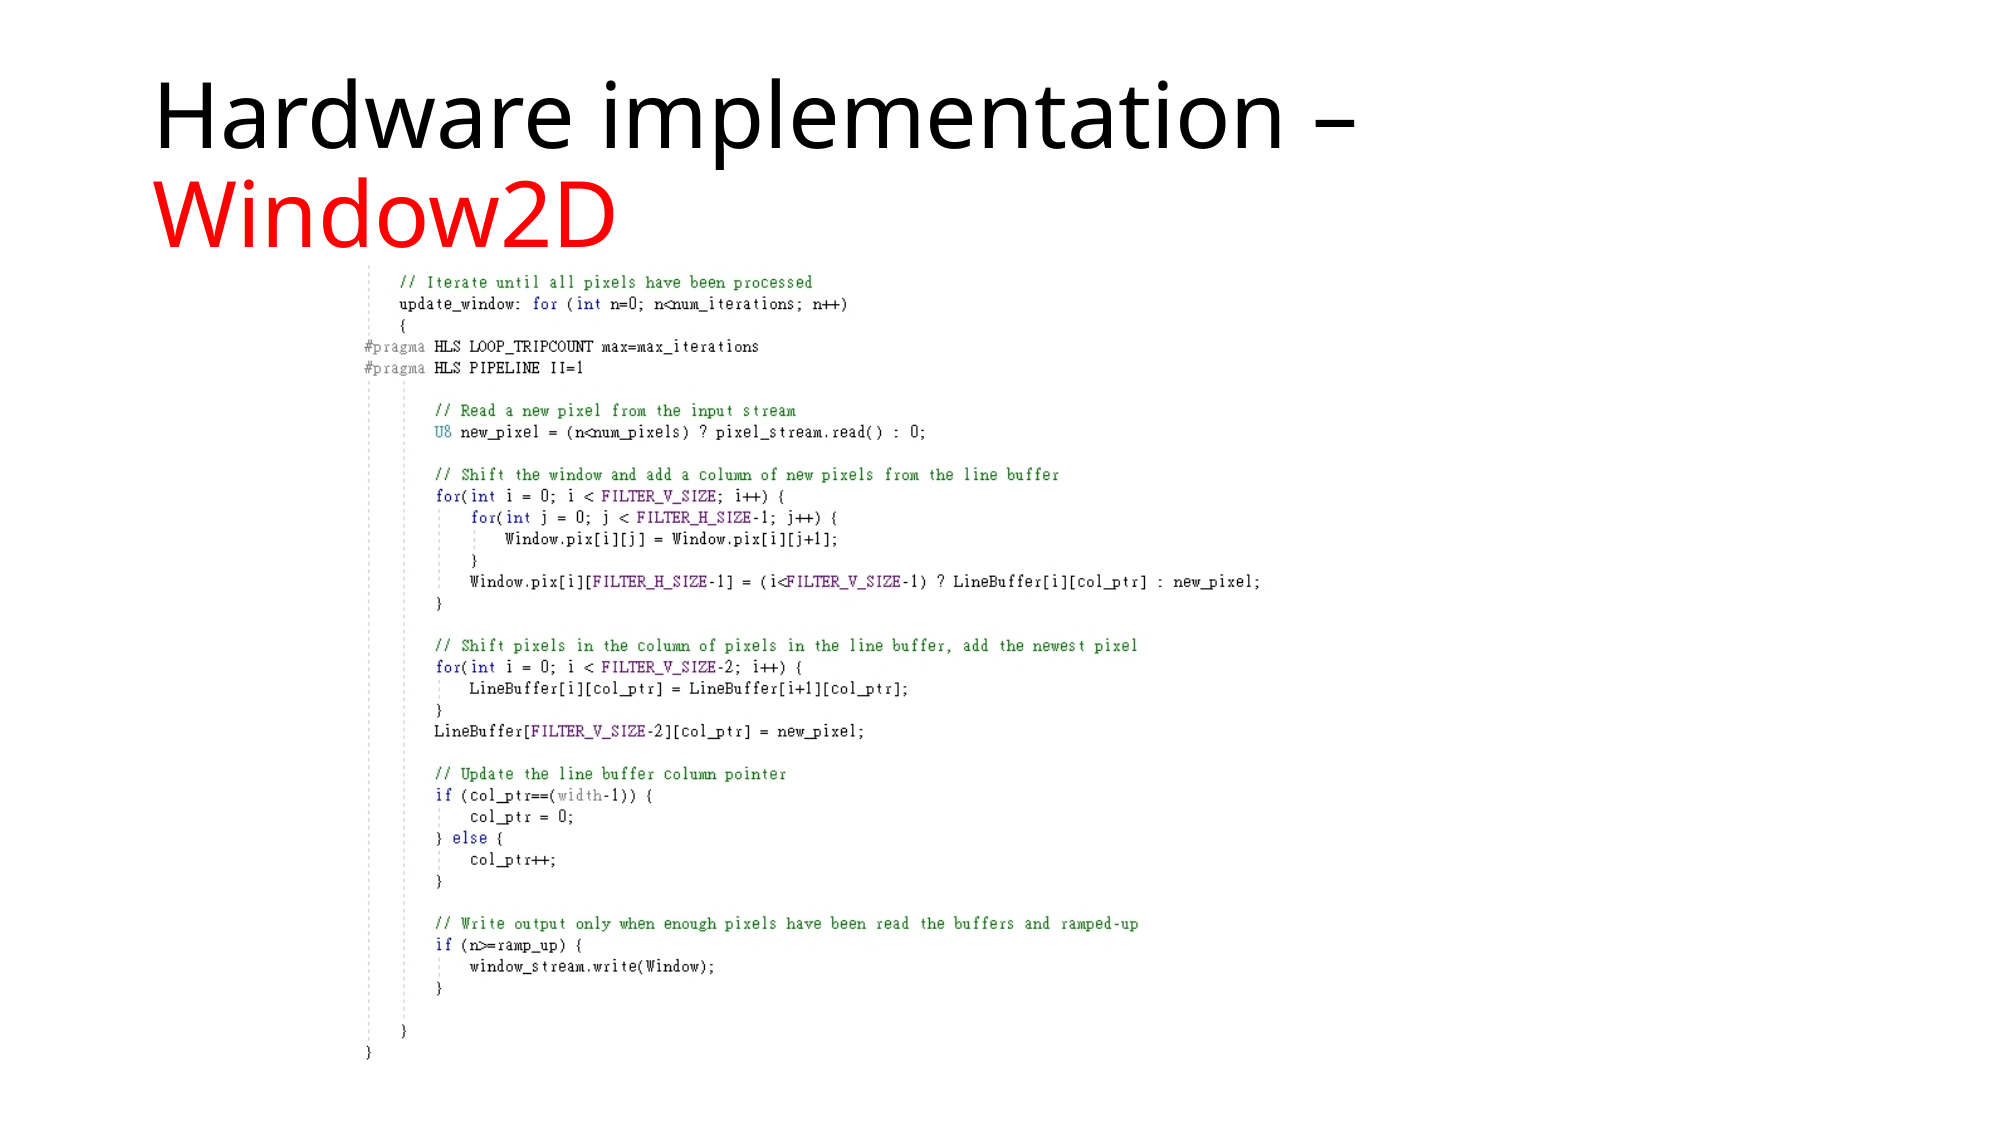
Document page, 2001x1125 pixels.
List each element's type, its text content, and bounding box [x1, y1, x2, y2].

title Hardware implementation – Window2D [137, 59, 1863, 278]
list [362, 264, 1638, 1066]
